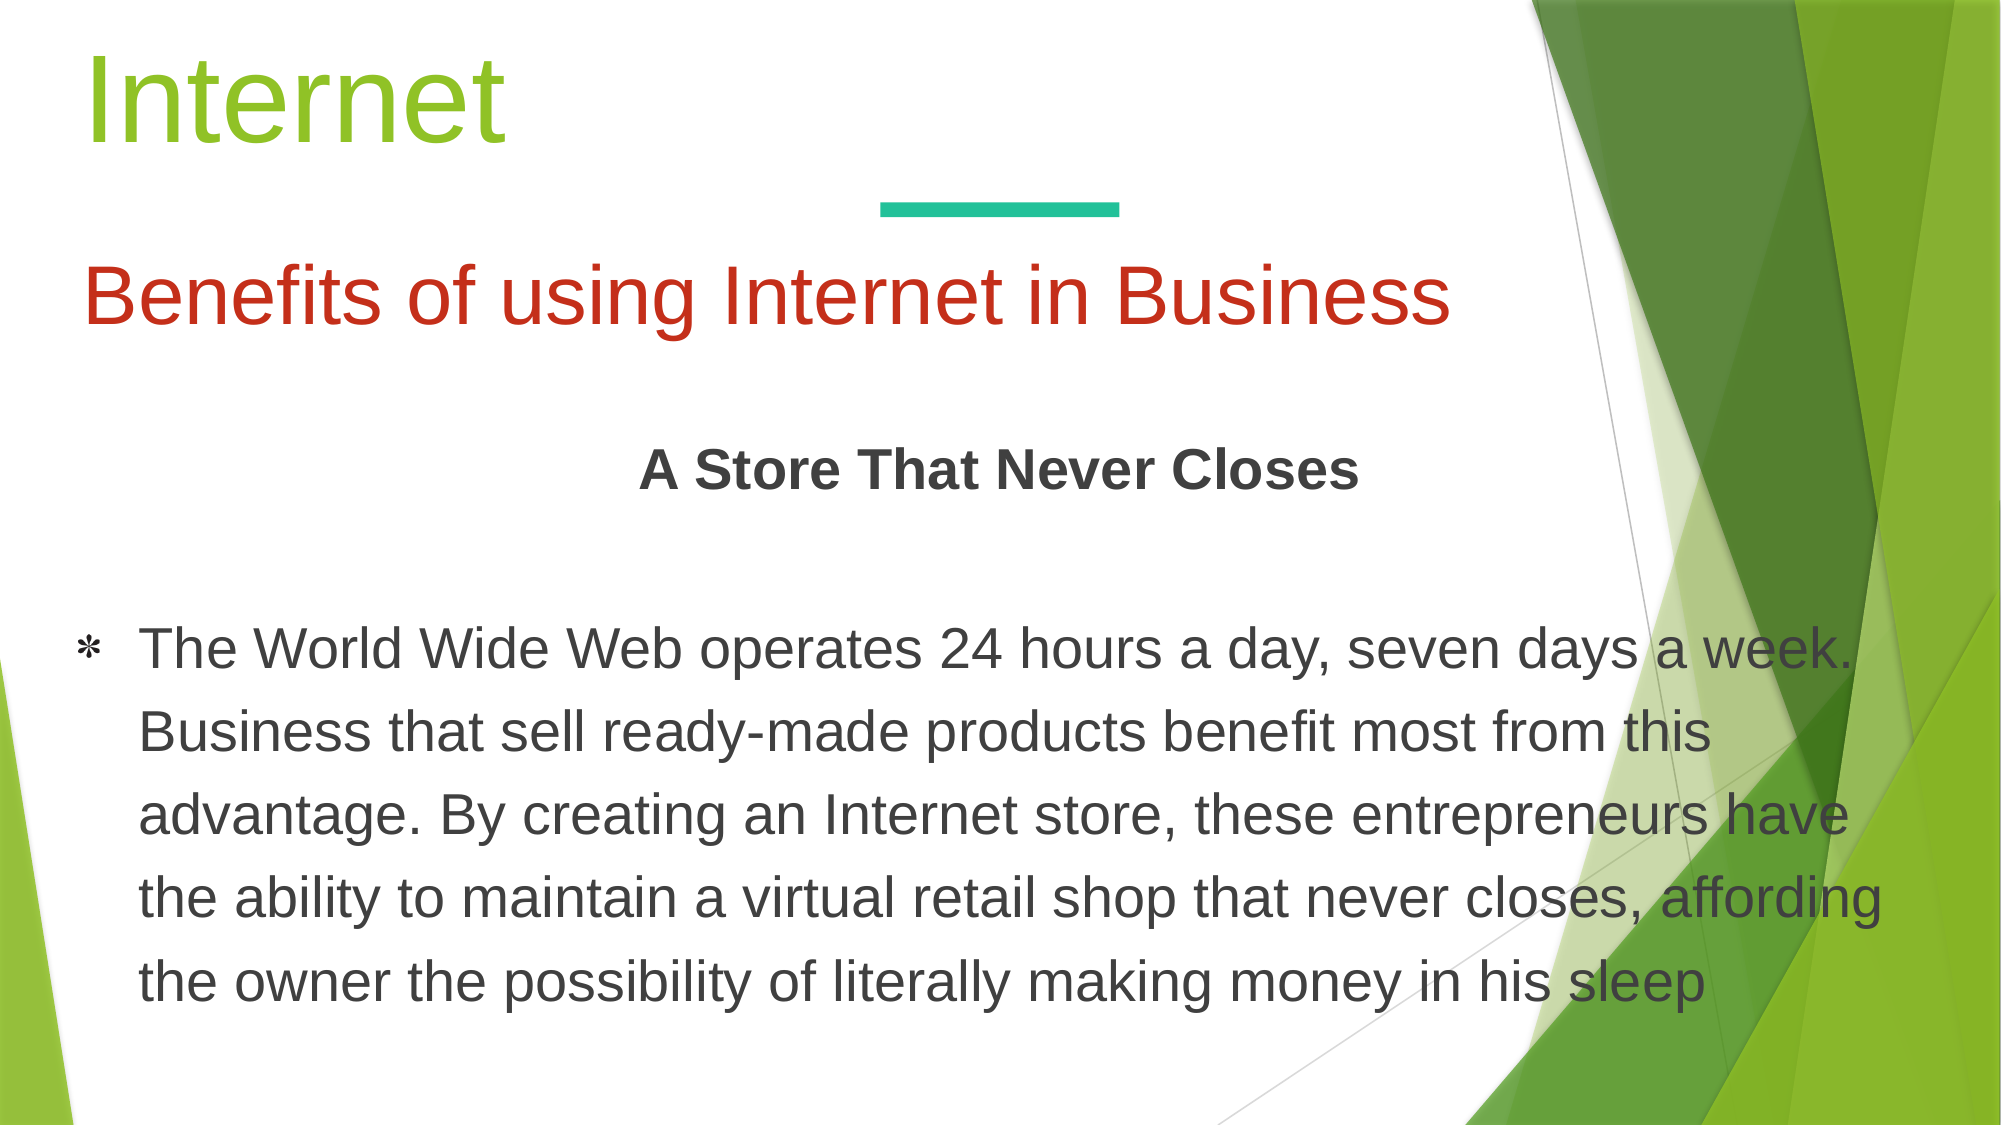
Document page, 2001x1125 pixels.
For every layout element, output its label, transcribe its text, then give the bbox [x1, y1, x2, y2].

text_box Benefits of using Internet in Business [65, 224, 1712, 358]
text_box [880, 202, 1120, 218]
picture [78, 634, 100, 658]
list A Store That Never Closes The World Wide Web operates 24 hours a day, seven days a week. Business that sell ready-made products benefit most from this advantage. By creating an Internet store, these entrepreneurs have the ability to maintain a virtual retail shop that never closes, affording the owner the possibility of literally making money in his sleep [63, 402, 1937, 1032]
title Internet [67, 2, 1933, 183]
